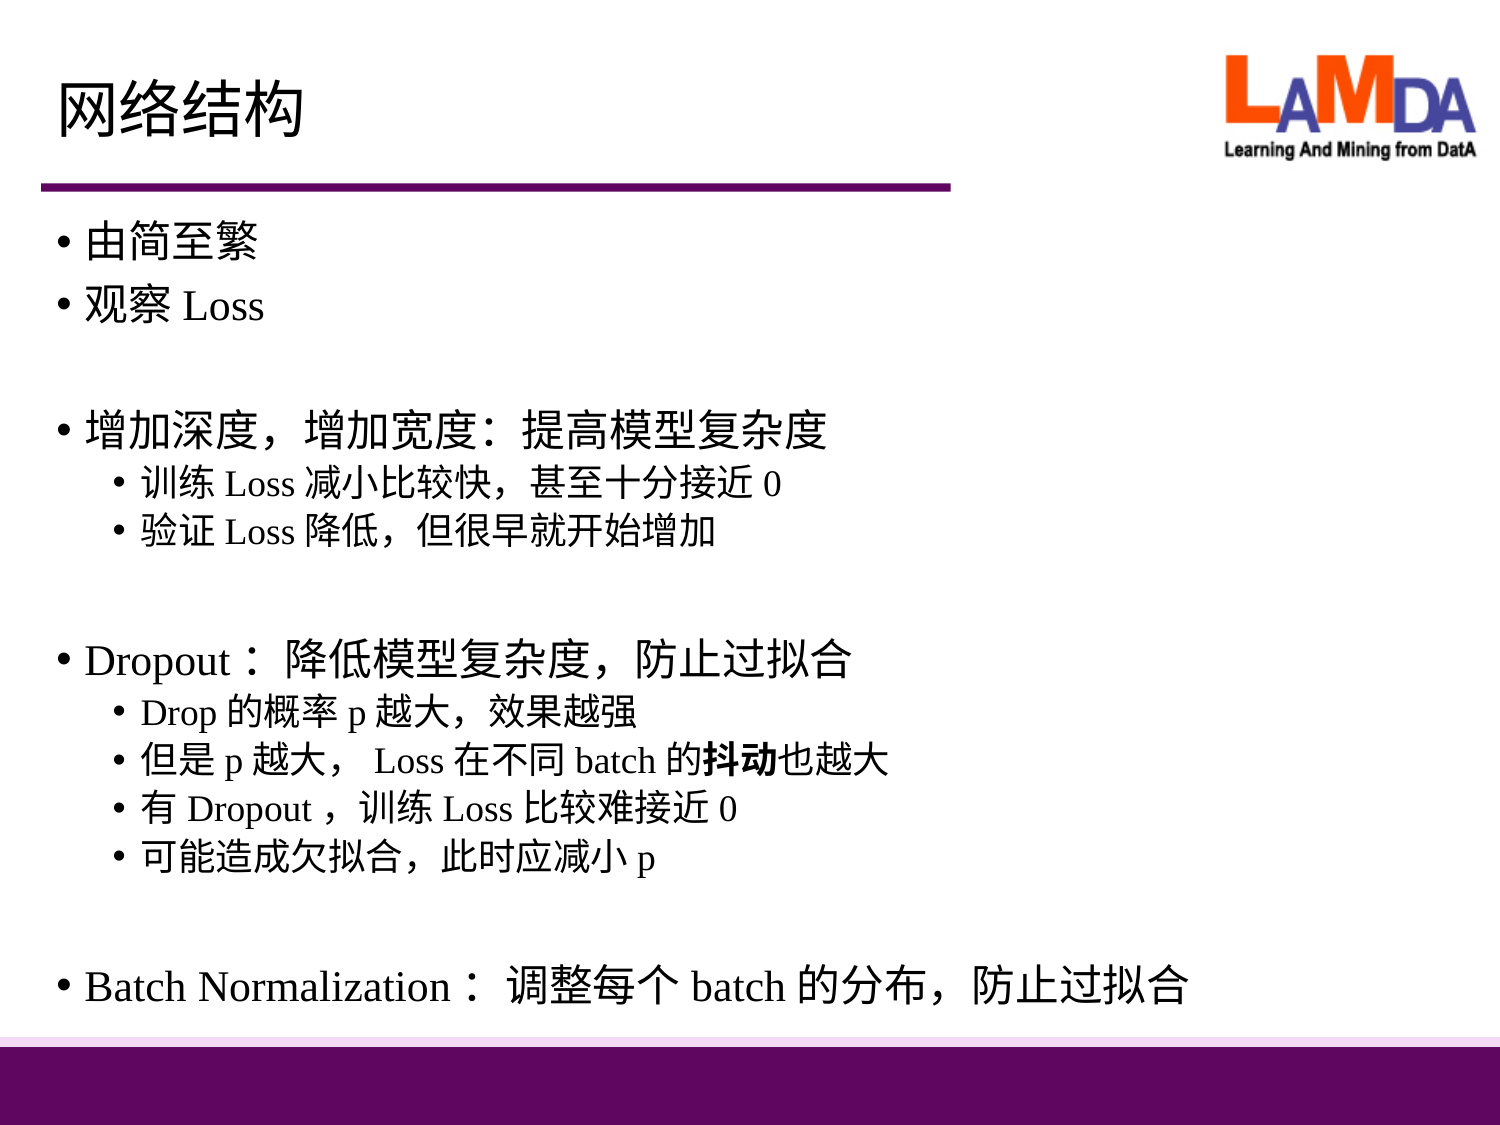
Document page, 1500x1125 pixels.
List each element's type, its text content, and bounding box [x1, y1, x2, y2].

picture [1212, 46, 1493, 180]
picture [0, 1047, 1500, 1125]
list 由简至繁 观察Loss 增加深度，增加宽度：提高模型复杂度 训练Loss减小比较快，甚至十分接近0 验证Loss降低，但很早就开始增加 Dropout：降低模型复杂度，防止过拟合 Drop的概率p越大，效果越强 但是p越大，Loss在不同batch的抖动也越大 有Dropout，训练Loss比较难接近0 可能造成欠拟合，此时应减小p Batch Normalization：调整每个batch的分布，防止过拟合 [41, 212, 1475, 1028]
title 网络结构 [40, 52, 1214, 173]
